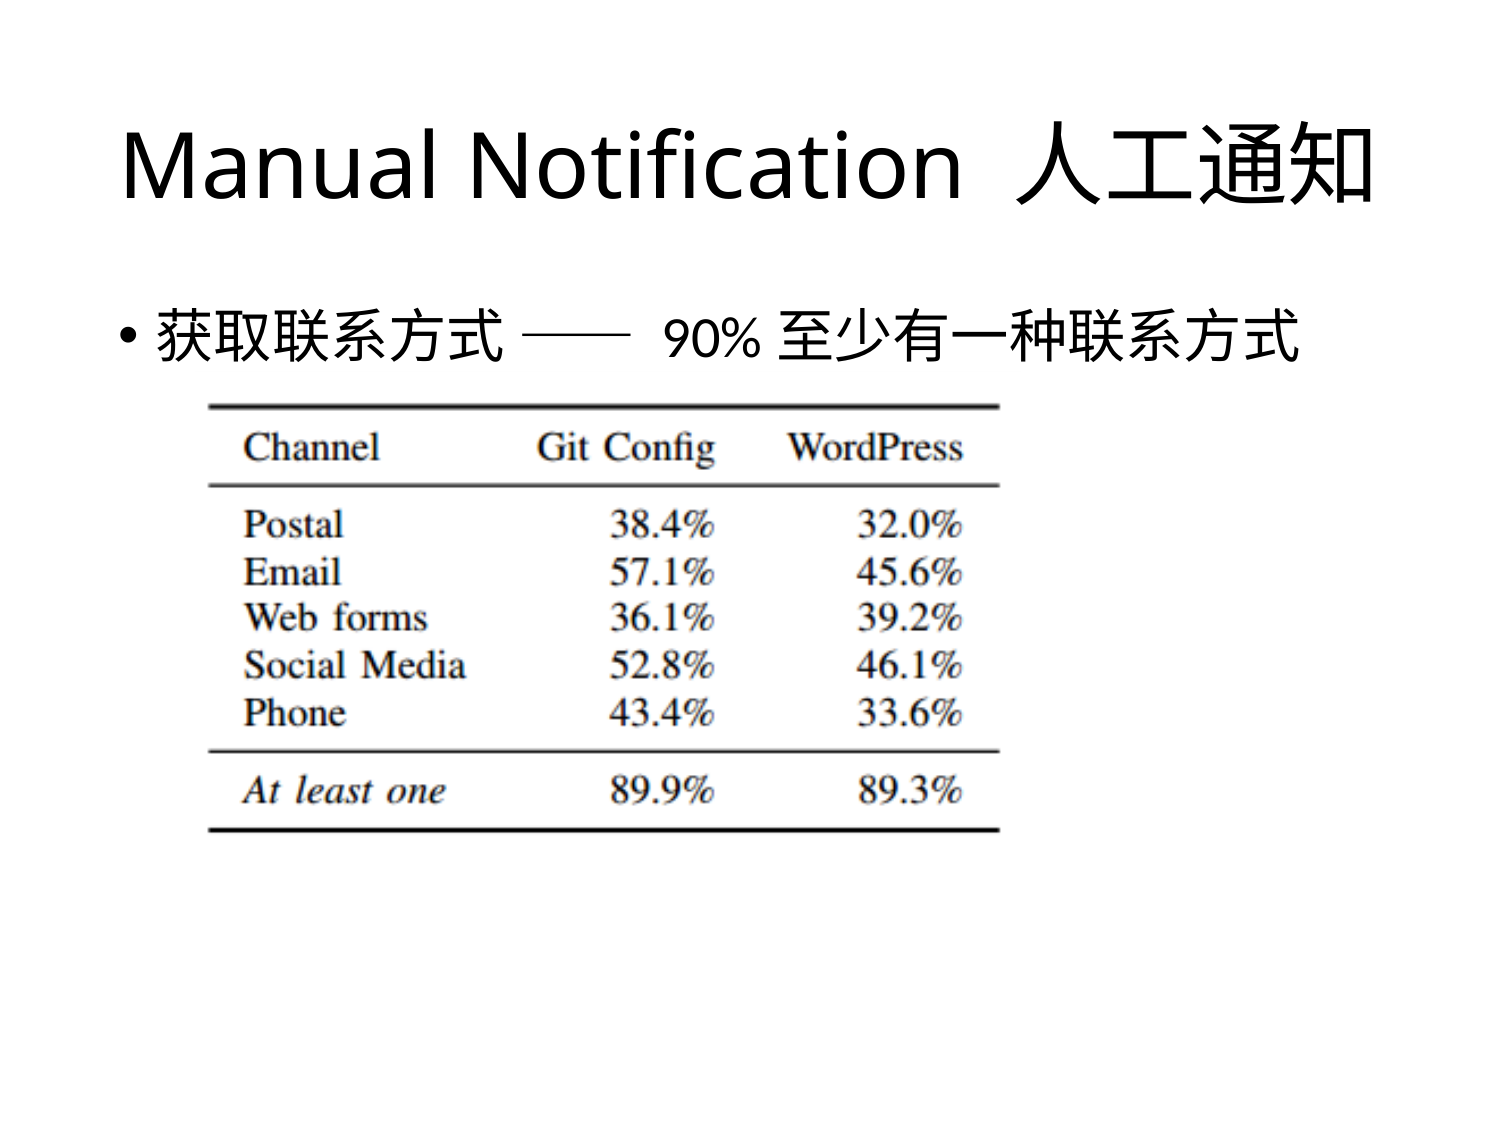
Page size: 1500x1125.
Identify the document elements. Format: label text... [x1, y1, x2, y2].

list 获取联系方式 —— 90%至少有一种联系方式 [103, 299, 1397, 1014]
title Manual Notification 人工通知 [103, 59, 1397, 278]
picture [195, 370, 1021, 850]
